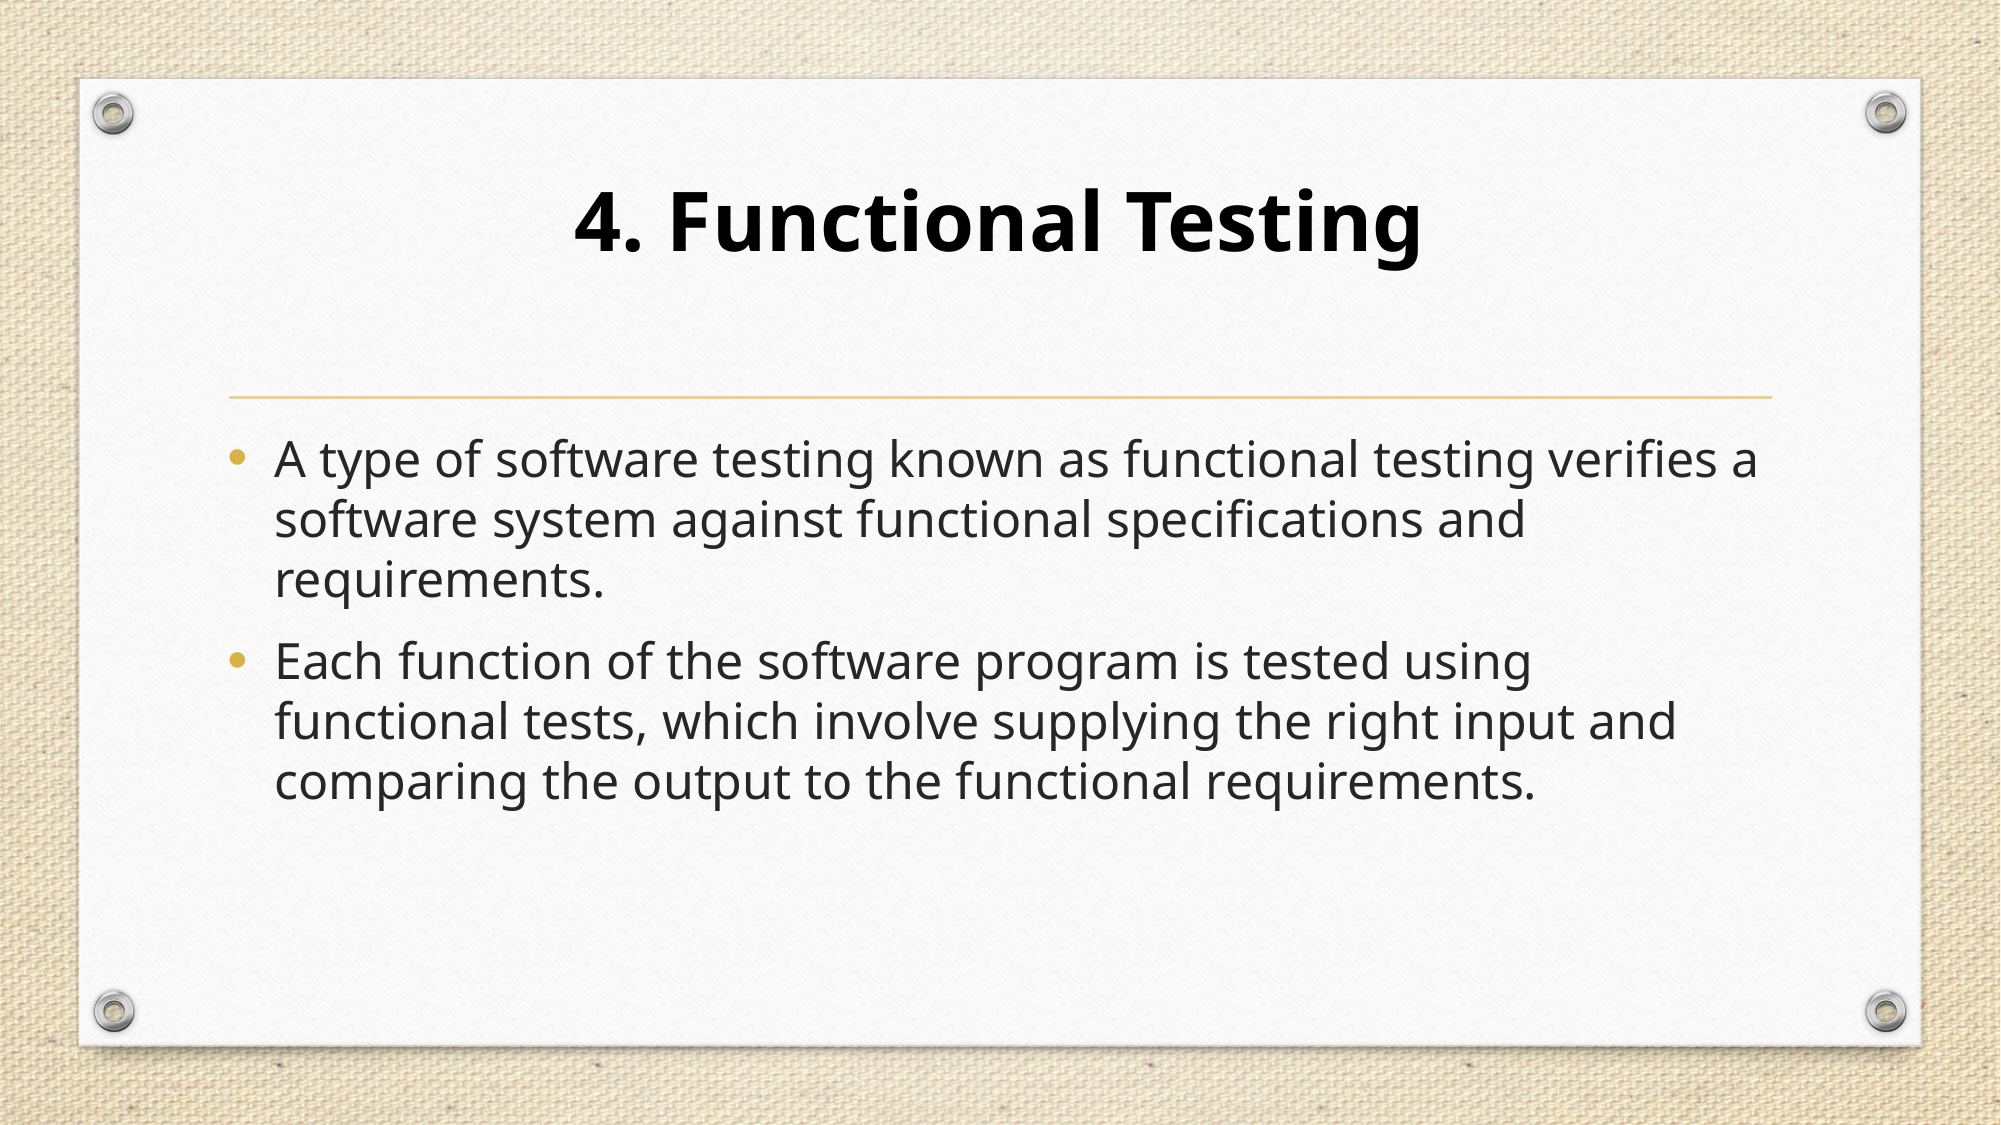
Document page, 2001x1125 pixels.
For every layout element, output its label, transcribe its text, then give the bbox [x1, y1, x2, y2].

title 4. Functional Testing [212, 161, 1788, 375]
list A type of software testing known as functional testing verifies a software system against functional specifications and requirements. Each function of the software program is tested using functional tests, which involve supplying the right input and comparing the output to the functional requirements. [212, 419, 1788, 964]
picture [0, 0, 2001, 1125]
